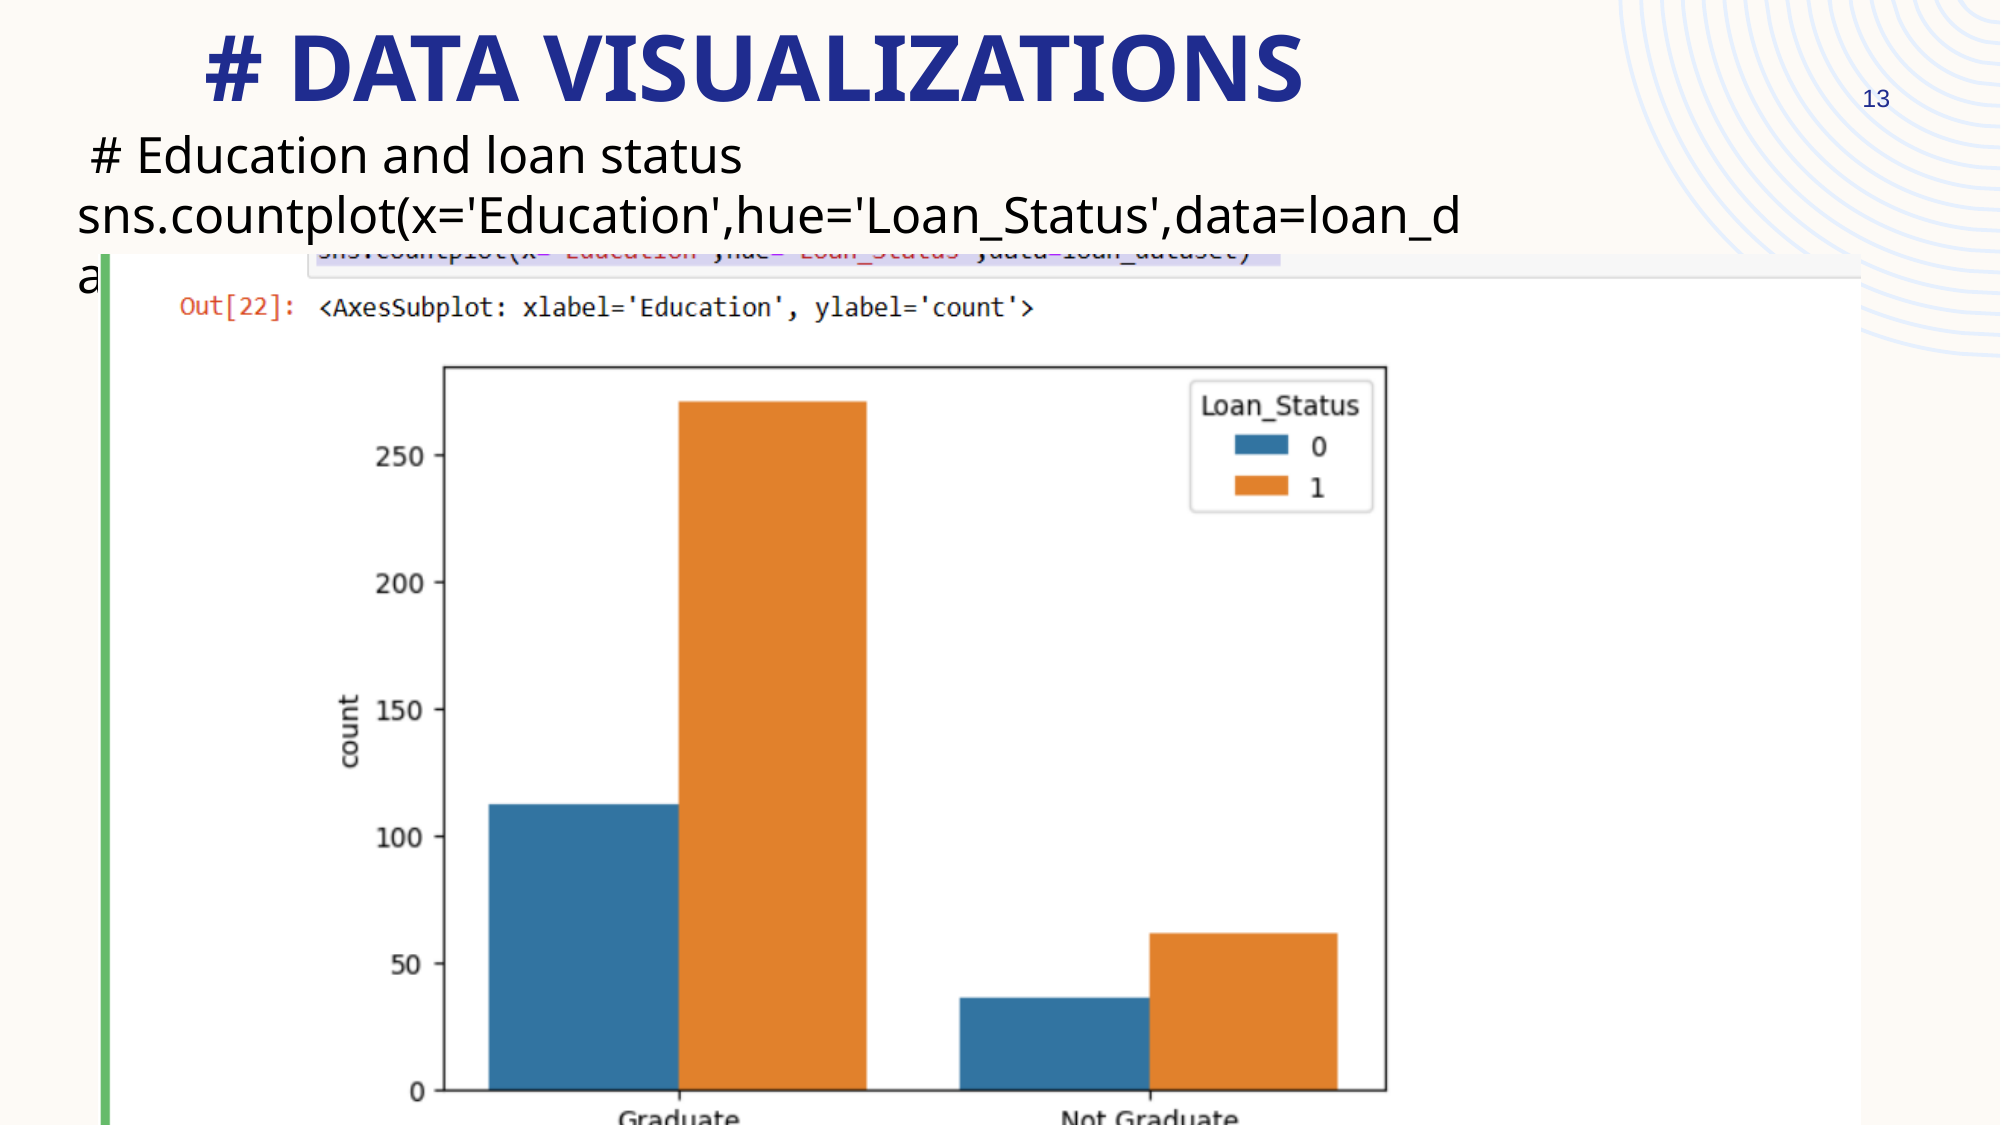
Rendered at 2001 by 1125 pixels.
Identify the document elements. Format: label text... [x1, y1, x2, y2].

slide_number 13 [1795, 75, 1958, 120]
picture [98, 254, 1861, 1125]
title # Data visualizations [0, 2, 1584, 129]
text_box # Education and loan status sns.countplot(x='Education',hue='Loan_Status',data=loan_dataset) [63, 129, 1506, 312]
